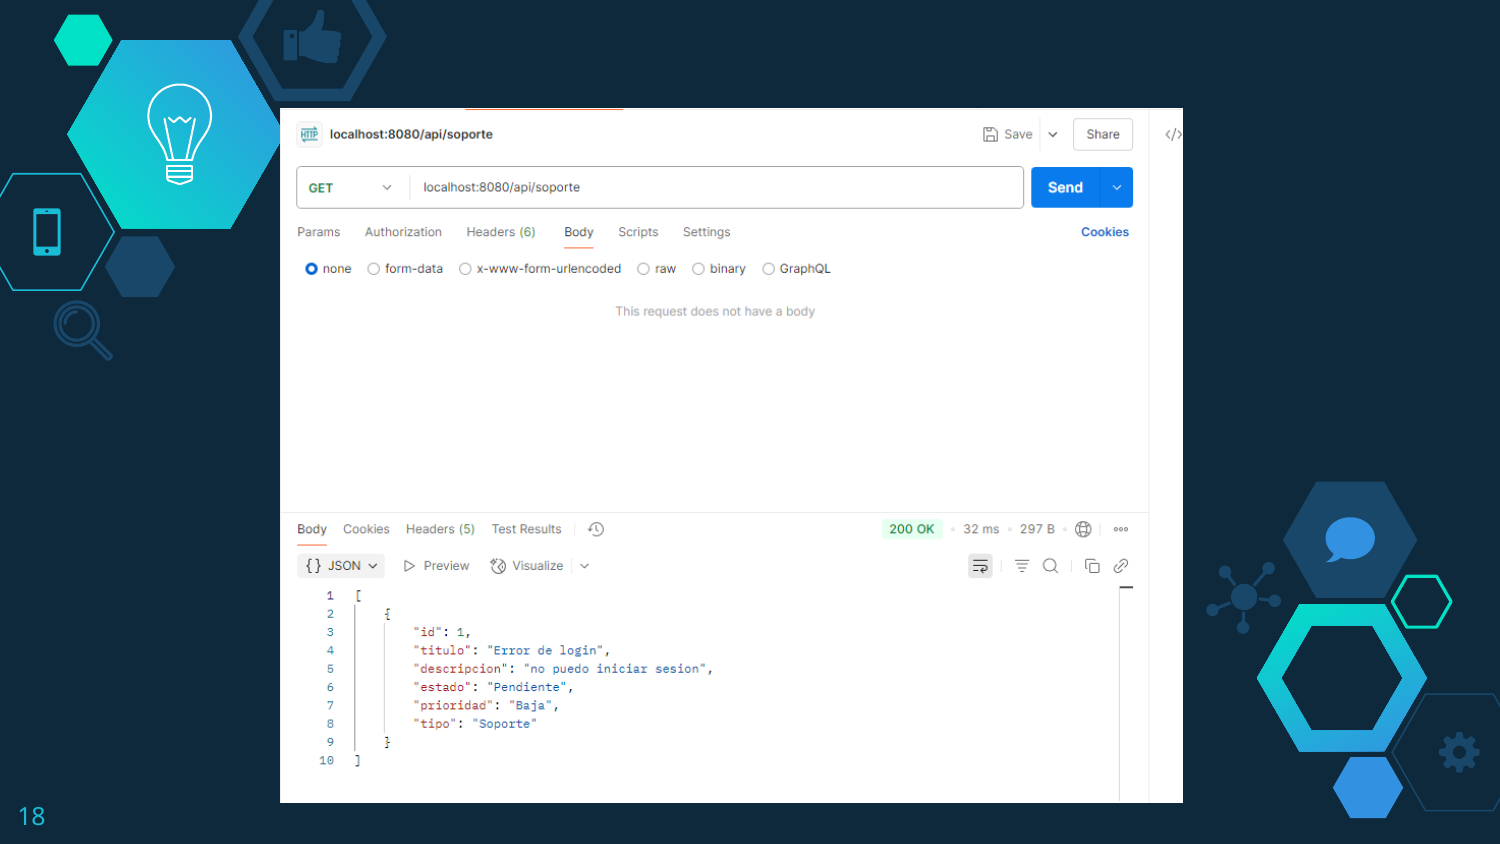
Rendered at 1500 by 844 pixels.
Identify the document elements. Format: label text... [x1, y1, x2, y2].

list [271, 253, 275, 718]
picture [280, 108, 1183, 803]
slide_number ‹#› [2, 785, 93, 844]
